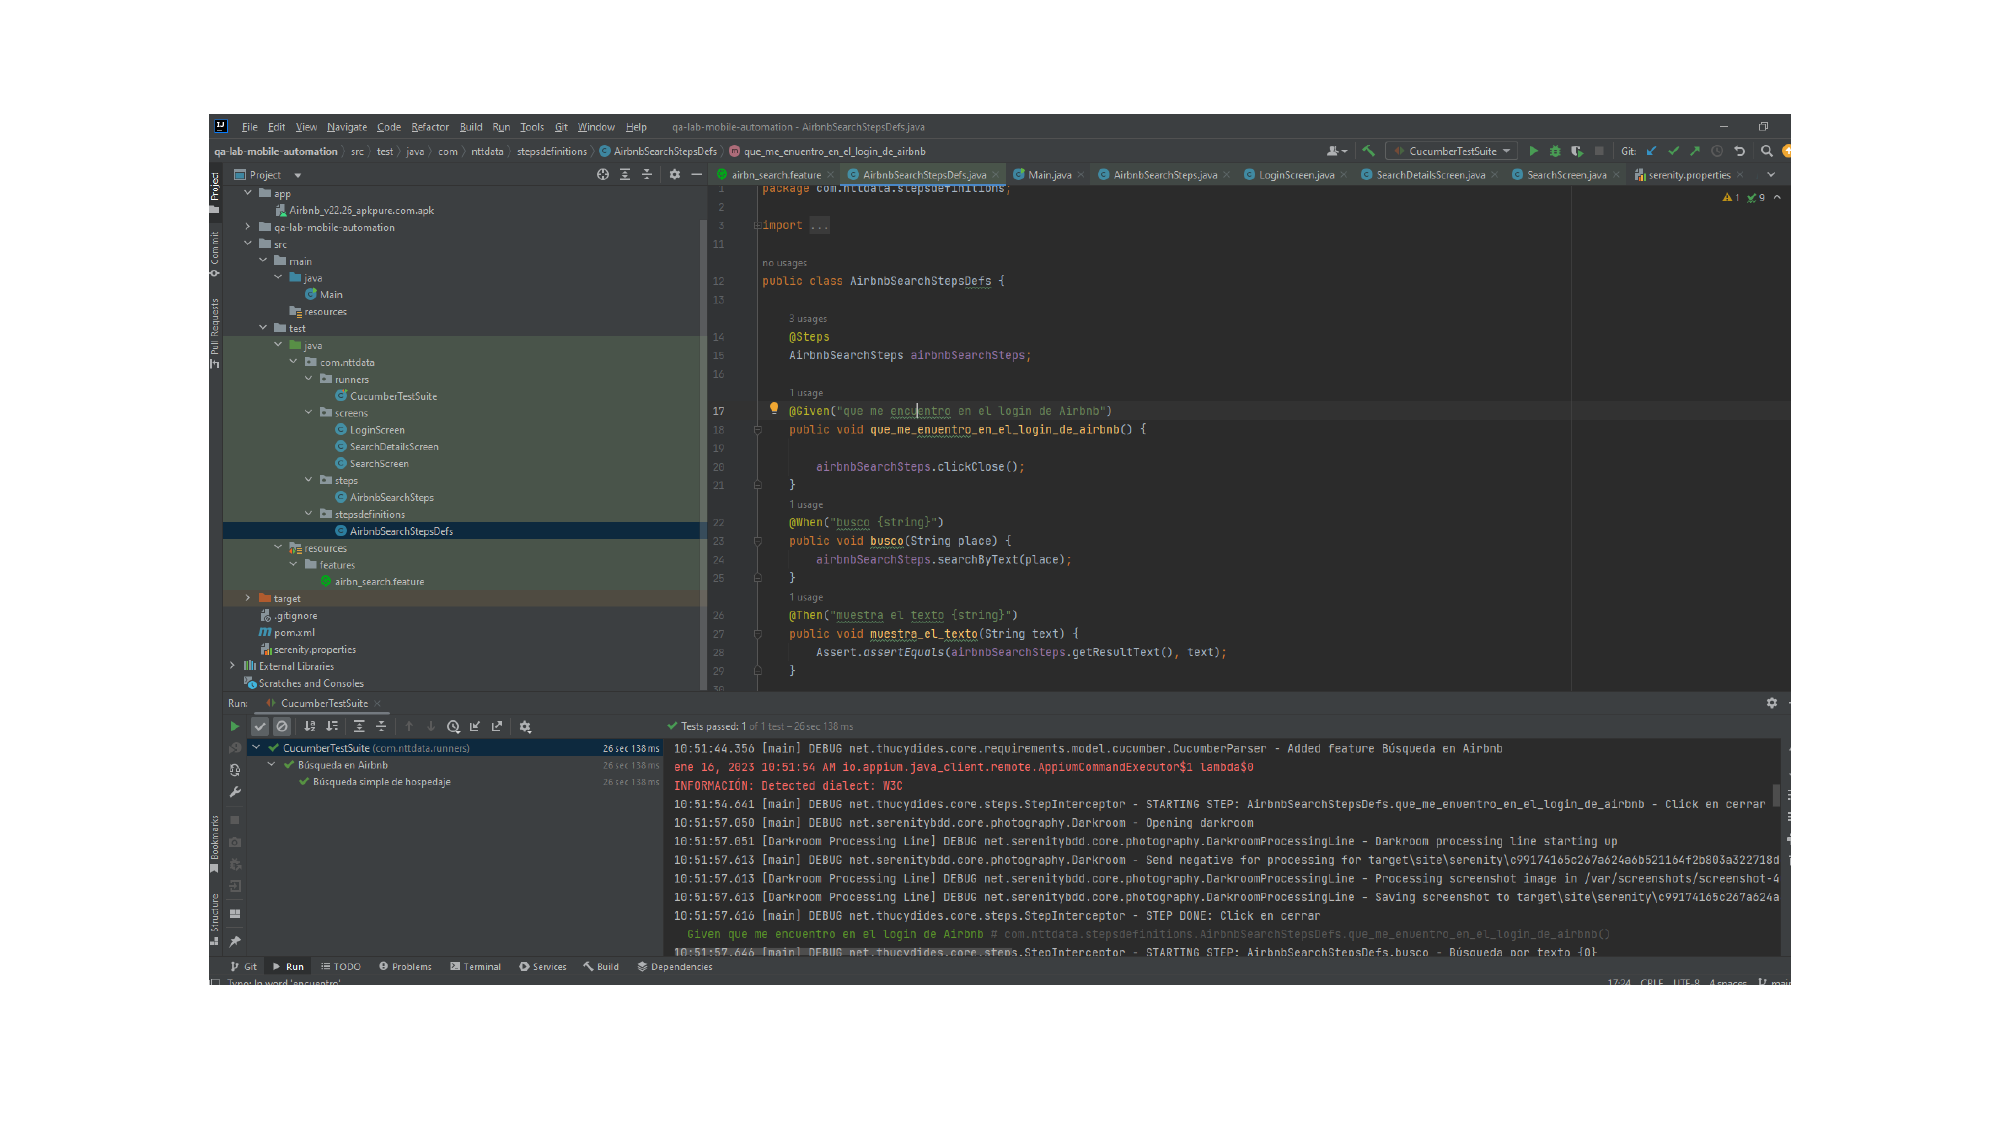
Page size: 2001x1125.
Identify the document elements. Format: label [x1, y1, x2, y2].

list [209, 114, 1791, 985]
